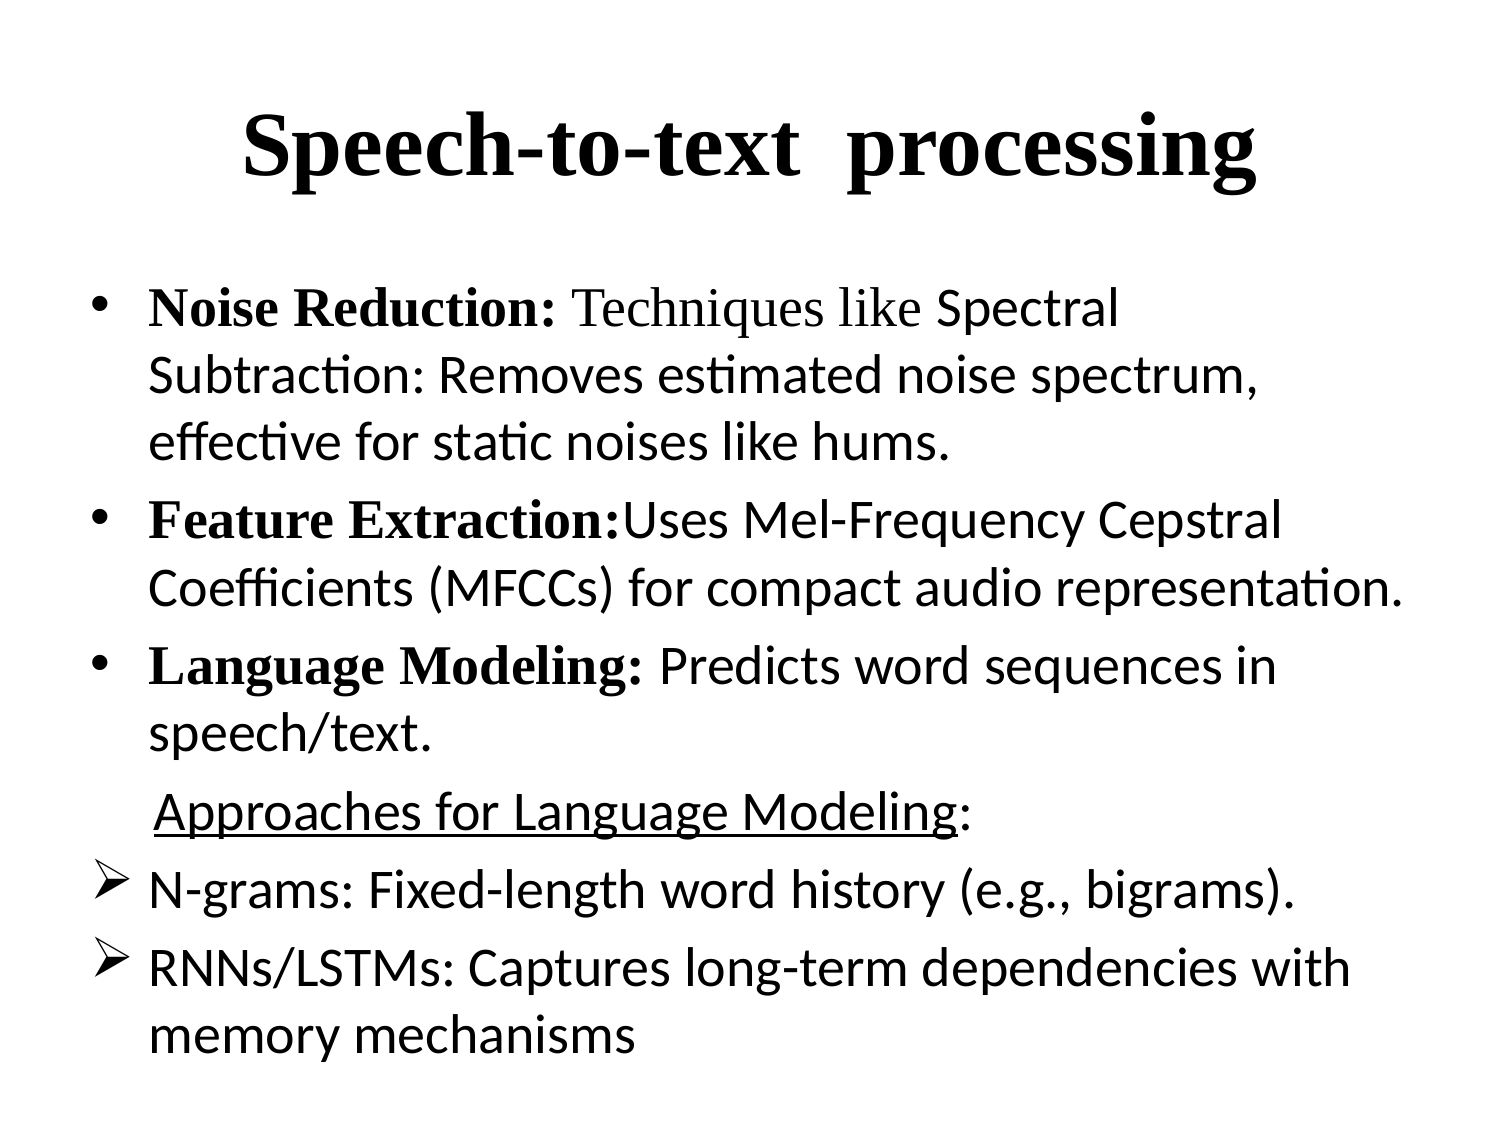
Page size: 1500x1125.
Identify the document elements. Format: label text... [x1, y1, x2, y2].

title Speech-to-text processing [75, 45, 1425, 233]
list Noise Reduction: Techniques like Spectral Subtraction: Removes estimated noise spectrum, effective for static noises like hums. Feature Extraction:Uses Mel-Frequency Cepstral Coefficients (MFCCs) for compact audio representation. Language Modeling: Predicts word sequences in speech/text. Approaches for Language Modeling: N-grams: Fixed-length word history (e.g., bigrams). RNNs/LSTMs: Captures long-term dependencies with memory mechanisms [75, 262, 1425, 1098]
